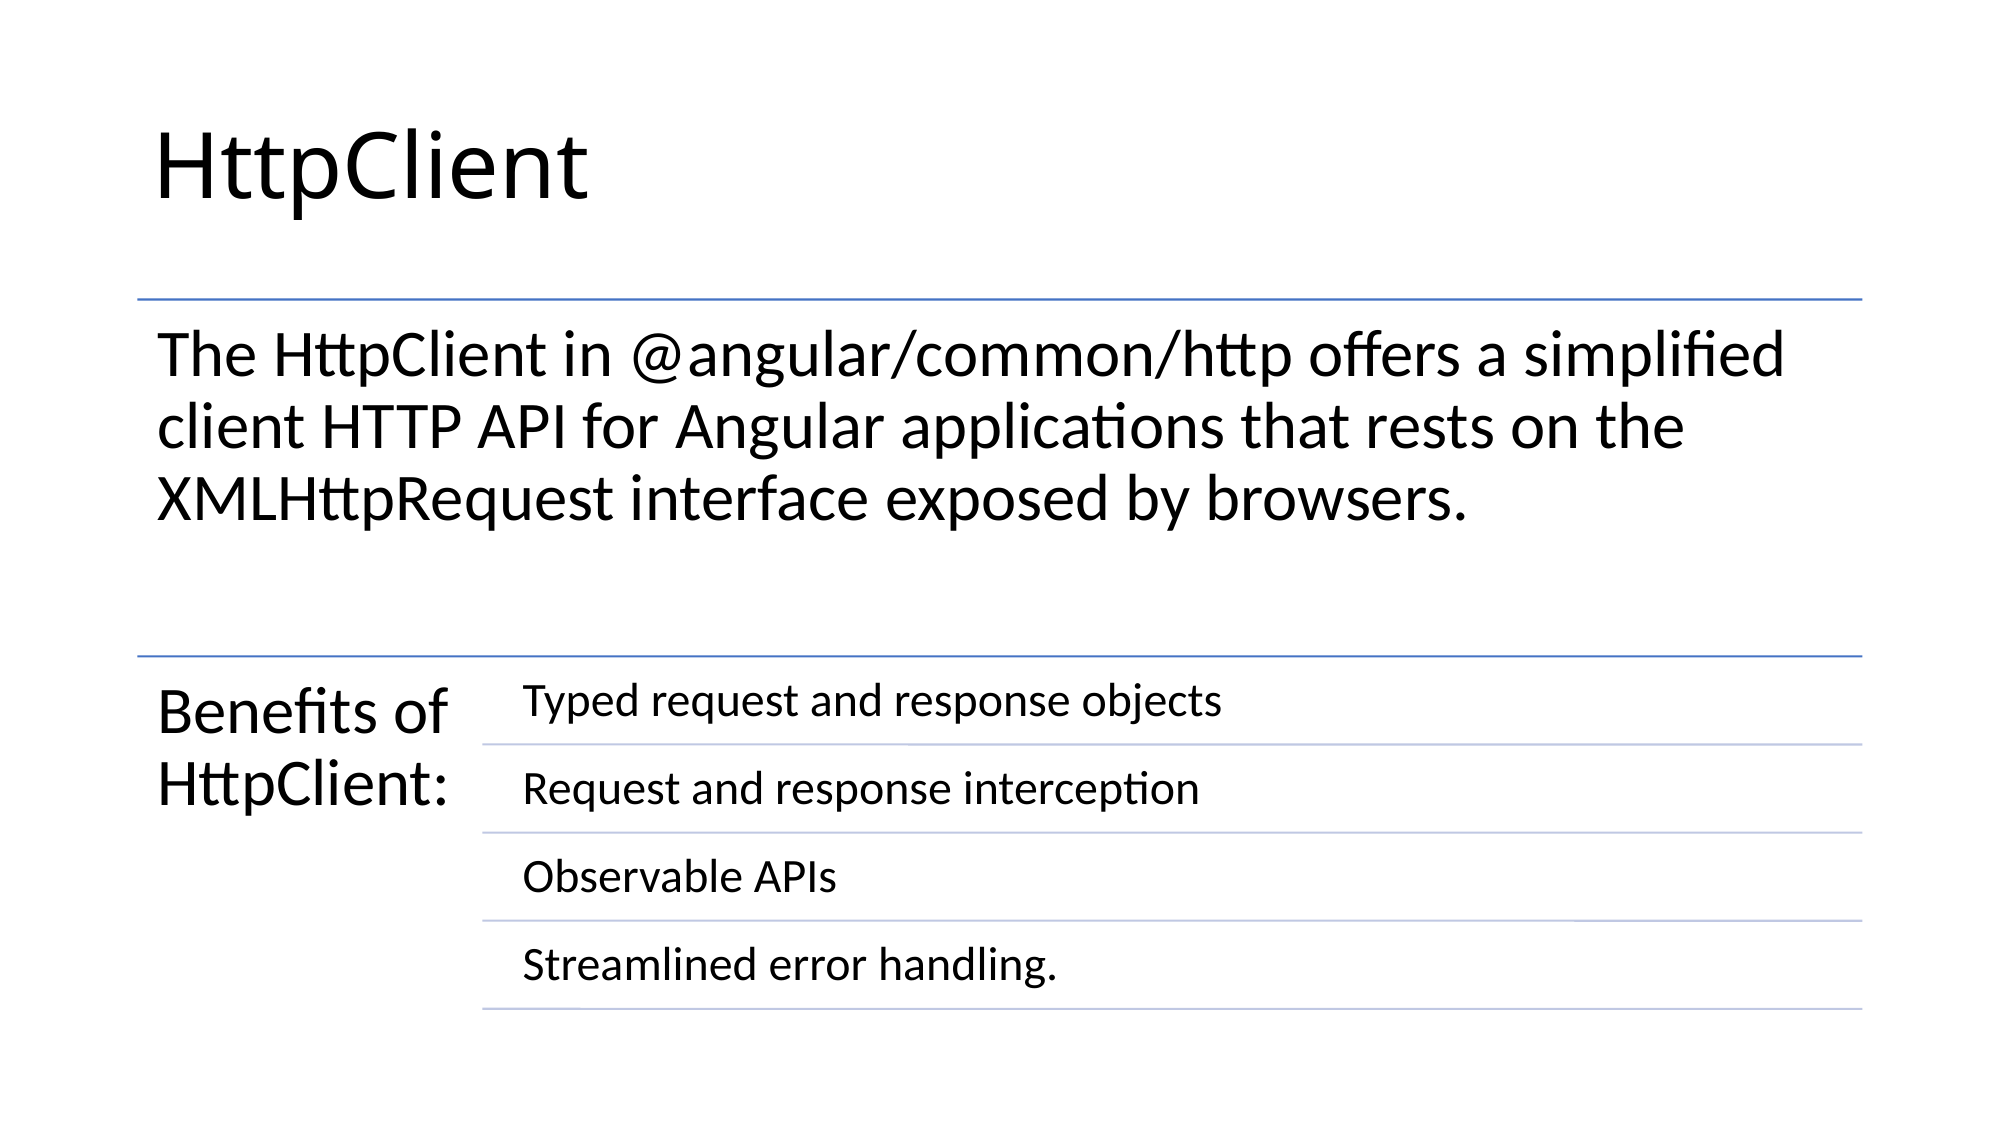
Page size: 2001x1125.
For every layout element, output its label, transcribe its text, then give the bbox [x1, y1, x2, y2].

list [137, 299, 1863, 1014]
title HttpClient [137, 59, 1863, 278]
